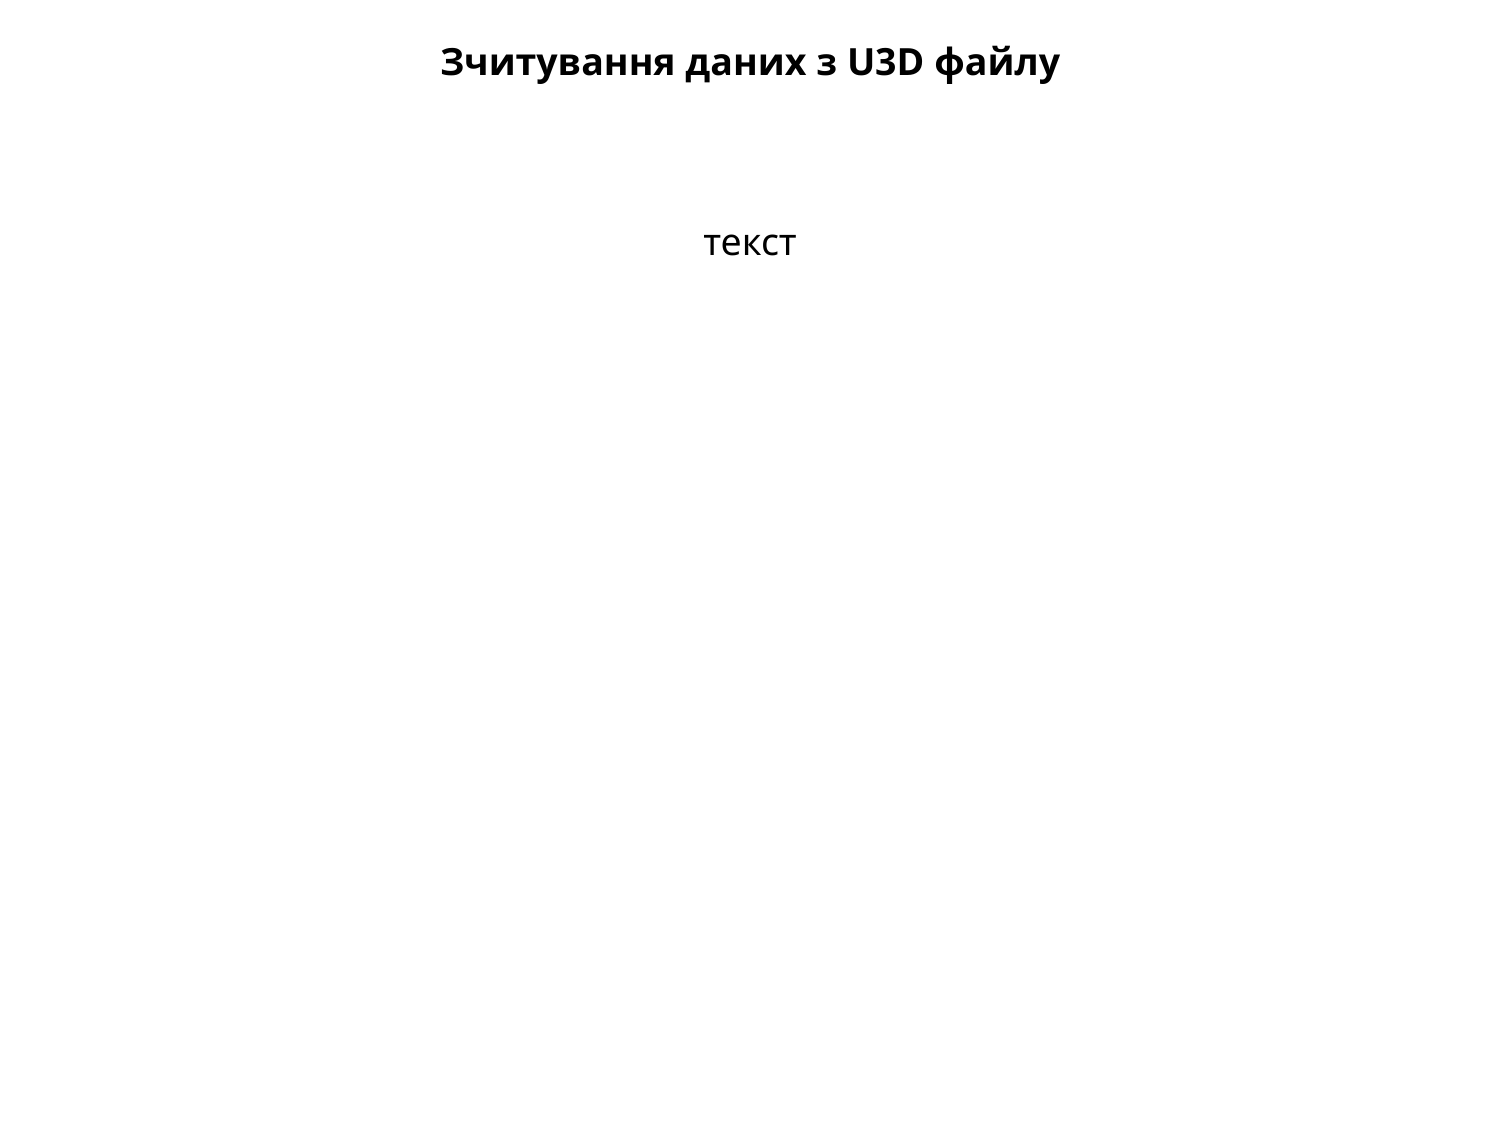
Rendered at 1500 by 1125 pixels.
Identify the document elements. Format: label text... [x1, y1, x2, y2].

text_box Зчитування даних з U3D файлу текст [29, 30, 1471, 271]
